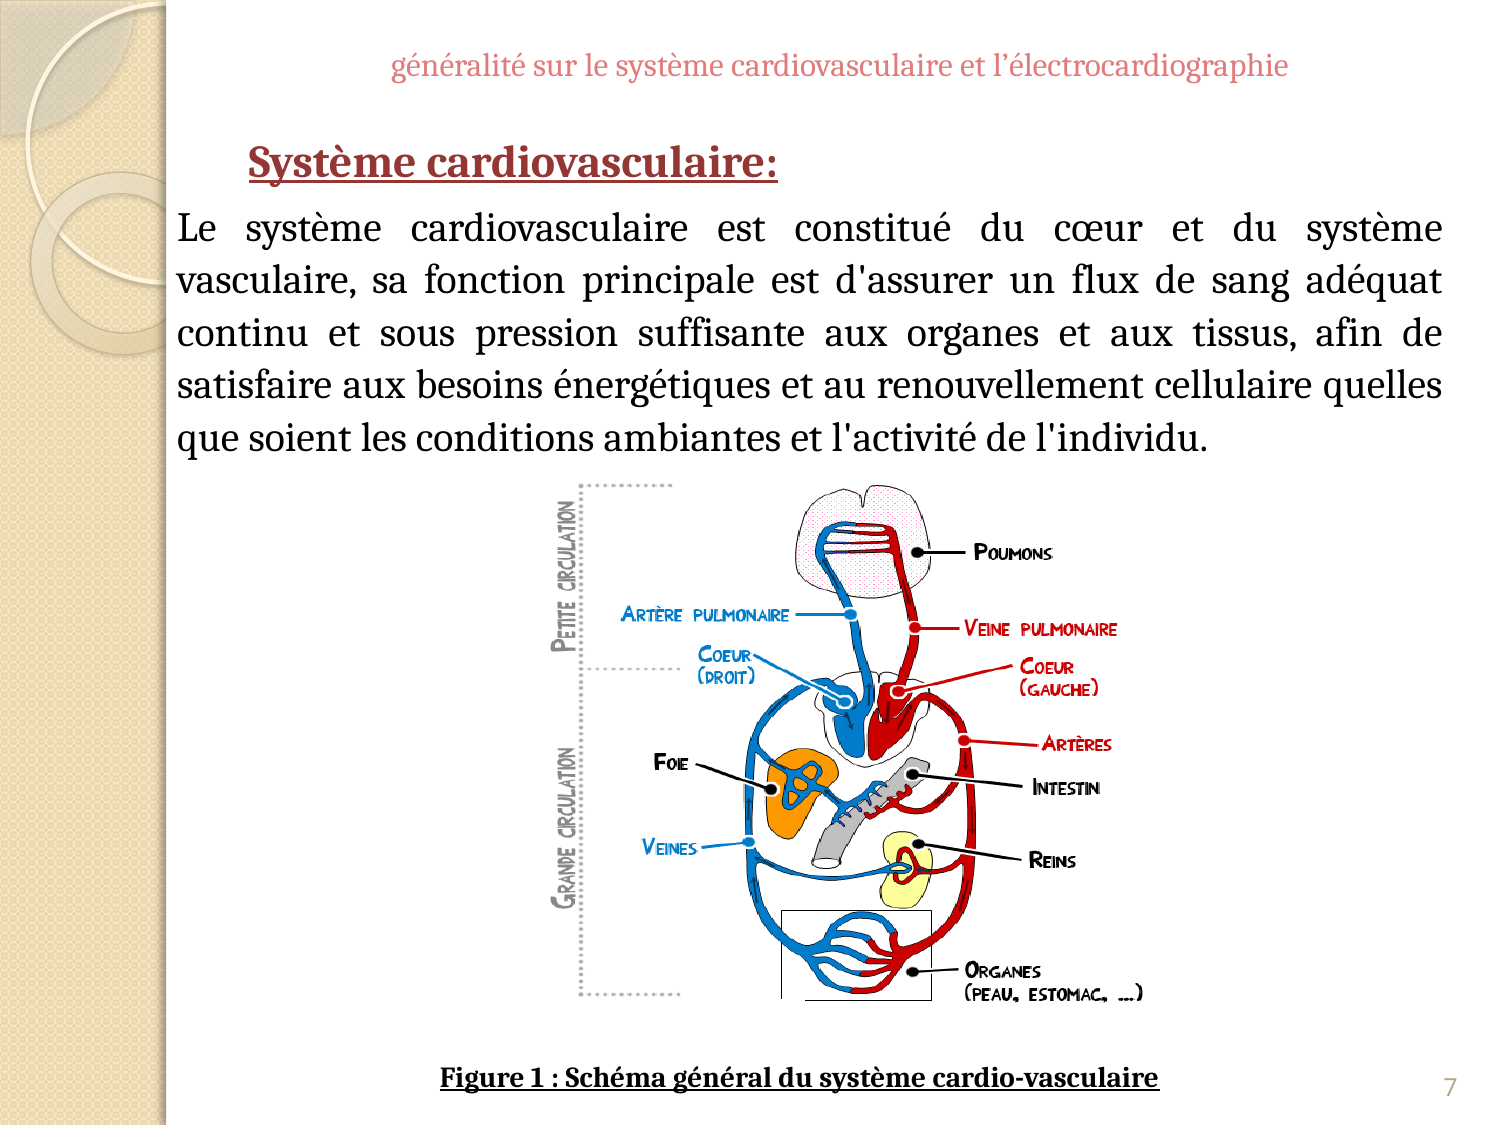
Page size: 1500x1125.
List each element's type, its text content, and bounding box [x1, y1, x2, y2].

picture [506, 463, 1176, 1050]
text_box Figure 1 : Schéma général du système cardio-vasculaire [424, 1051, 1328, 1101]
text_box Le système cardiovasculaire est constitué du cœur et du système vasculaire, sa fonction principale est d'assurer un flux de sang adéquat continu et sous pression suffisante aux organes et aux tissus, afin de satisfaire aux besoins énergétiques et au renouvellement cellulaire quelles que soient les conditions ambiantes et l'activité de l'individu. [162, 189, 1458, 467]
text_box généralité sur le système cardiovasculaire et l’électrocardiographie [267, 35, 1415, 91]
slide_number 7 [1413, 1034, 1488, 1113]
text_box Système cardiovasculaire: [234, 121, 794, 189]
